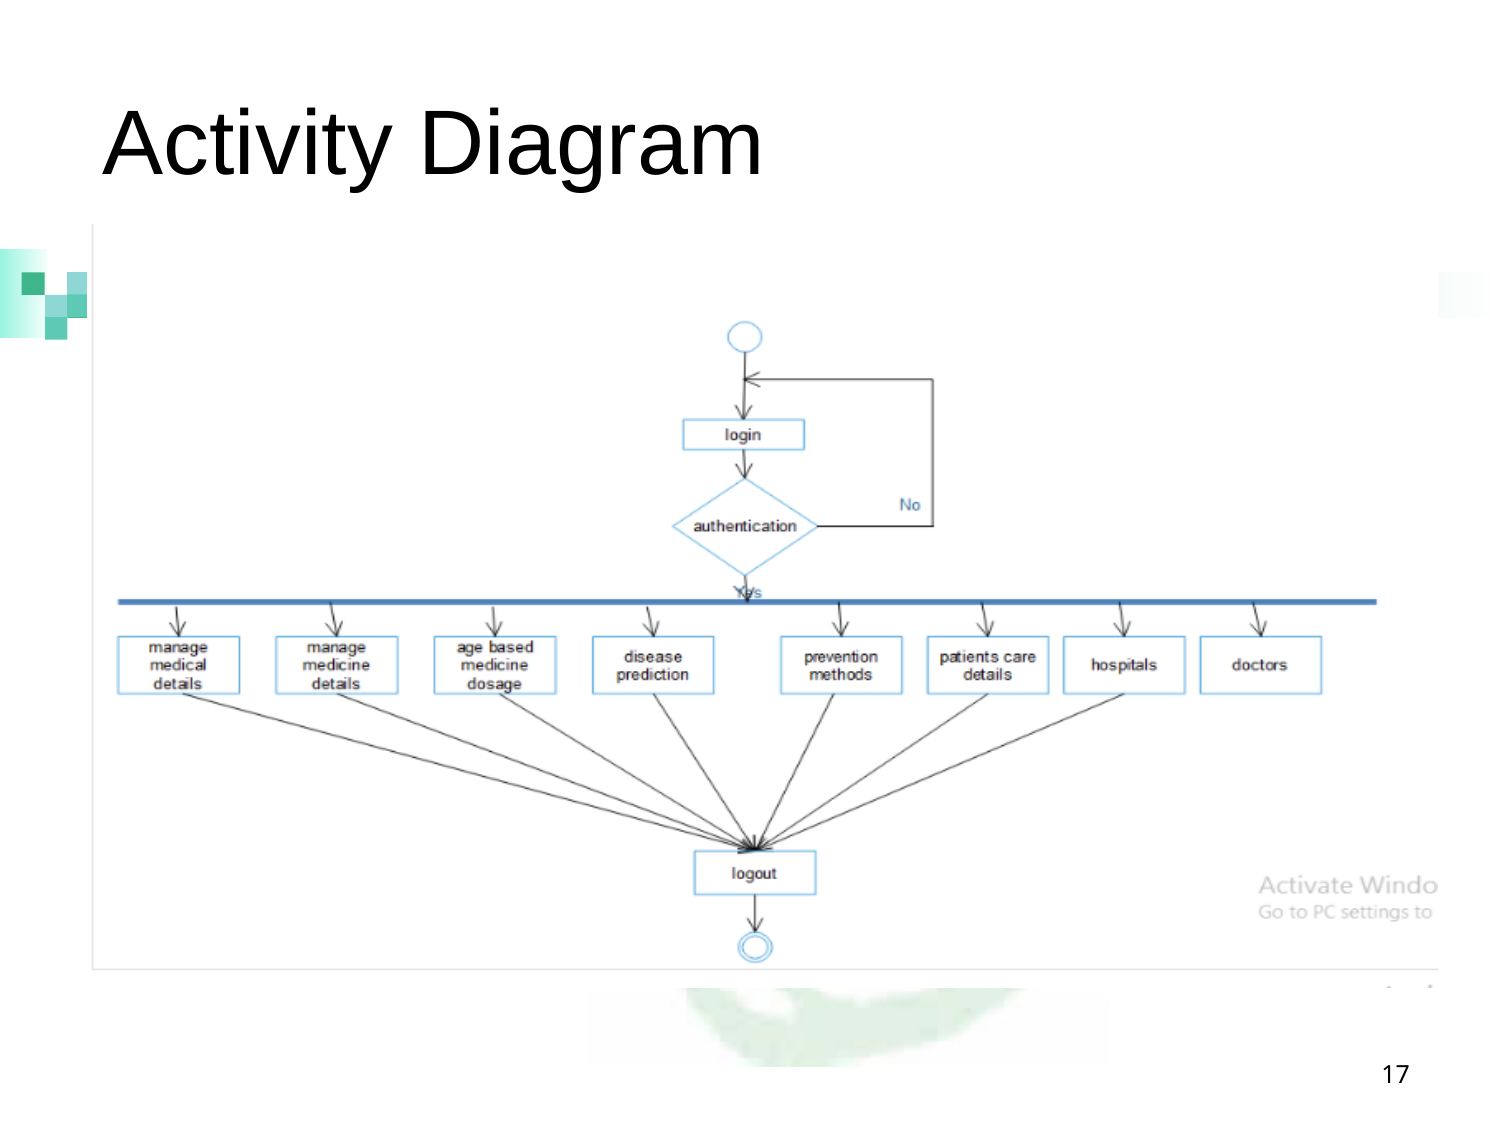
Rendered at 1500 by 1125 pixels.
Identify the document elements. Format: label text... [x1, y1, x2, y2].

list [87, 224, 1438, 988]
picture [587, 988, 1109, 1067]
title Activity Diagram [87, 24, 1438, 224]
slide_number 17 [1074, 1024, 1426, 1101]
